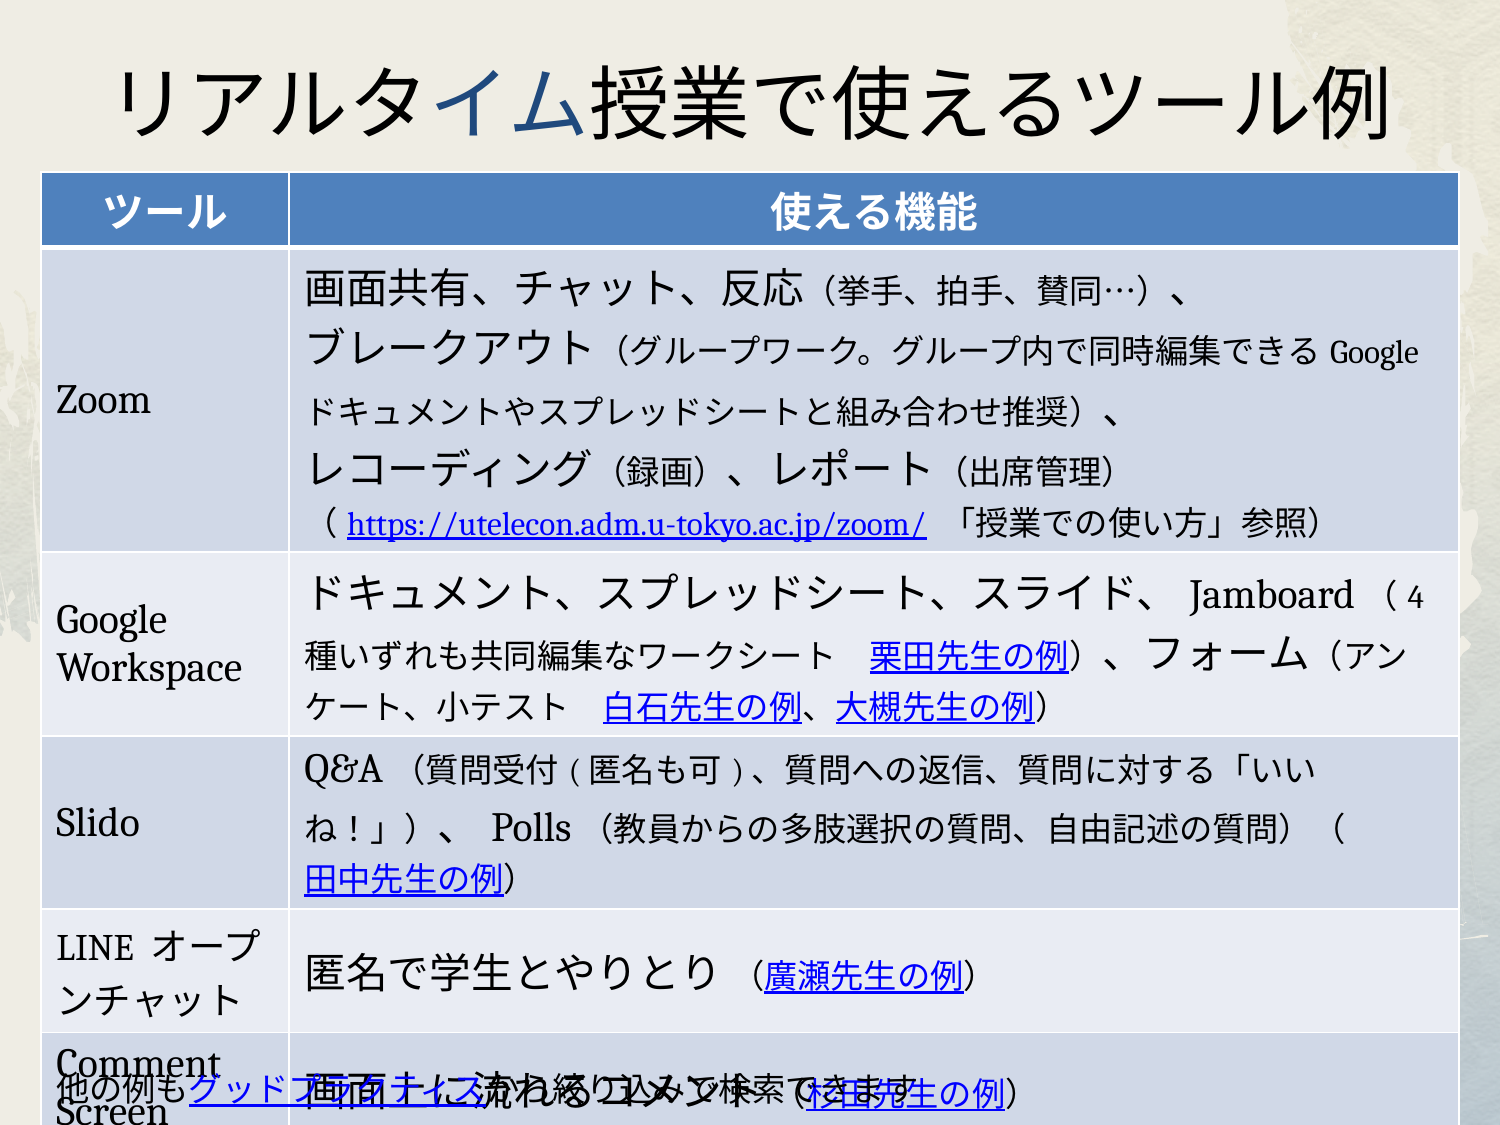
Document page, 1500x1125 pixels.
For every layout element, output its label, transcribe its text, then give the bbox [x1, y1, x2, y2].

table_cell Q&A（質問受付(匿名も可)、質問への返信、質問に対する「いいね！」）、Polls（教員からの多肢選択の質問、自由記述の質問）（田中先生の例） [290, 737, 1458, 908]
table_cell Zoom [42, 250, 288, 551]
text_box 他の例もグッドプラクティスから絞り込みで検索できます [41, 1061, 1248, 1124]
table_cell Google Workspace [42, 553, 288, 735]
table_cell ドキュメント、スプレッドシート、スライド、Jamboard（4種いずれも共同編集なワークシート 栗田先生の例）、フォーム（アンケート、小テスト 白石先生の例、大槻先生の例） [290, 553, 1458, 735]
title リアルタイム授業で使えるツール例 [41, 7, 1459, 171]
table_header 使える機能 [290, 173, 1458, 245]
table_cell Comment Screen [42, 1033, 288, 1061]
table_cell 画面上に流れるコメント （杉田先生の例） [290, 1033, 1458, 1125]
table_cell 匿名で学生とやりとり （廣瀬先生の例） [290, 910, 1458, 1032]
table_cell LINE オープンチャット [42, 910, 288, 1032]
table_header ツール [42, 173, 288, 245]
table_cell Slido [42, 737, 288, 908]
table_cell 画面共有、チャット、反応（挙手、拍手、賛同…）、 ブレークアウト（グループワーク。グループ内で同時編集できるGoogle ドキュメントやスプレッドシートと組み合わせ推奨）、 レコーディング（録画）、レポート（出席管理） （https://utelecon.adm.u-tokyo.ac.jp/zoom/ 「授業での使い方」参照） [290, 250, 1458, 551]
